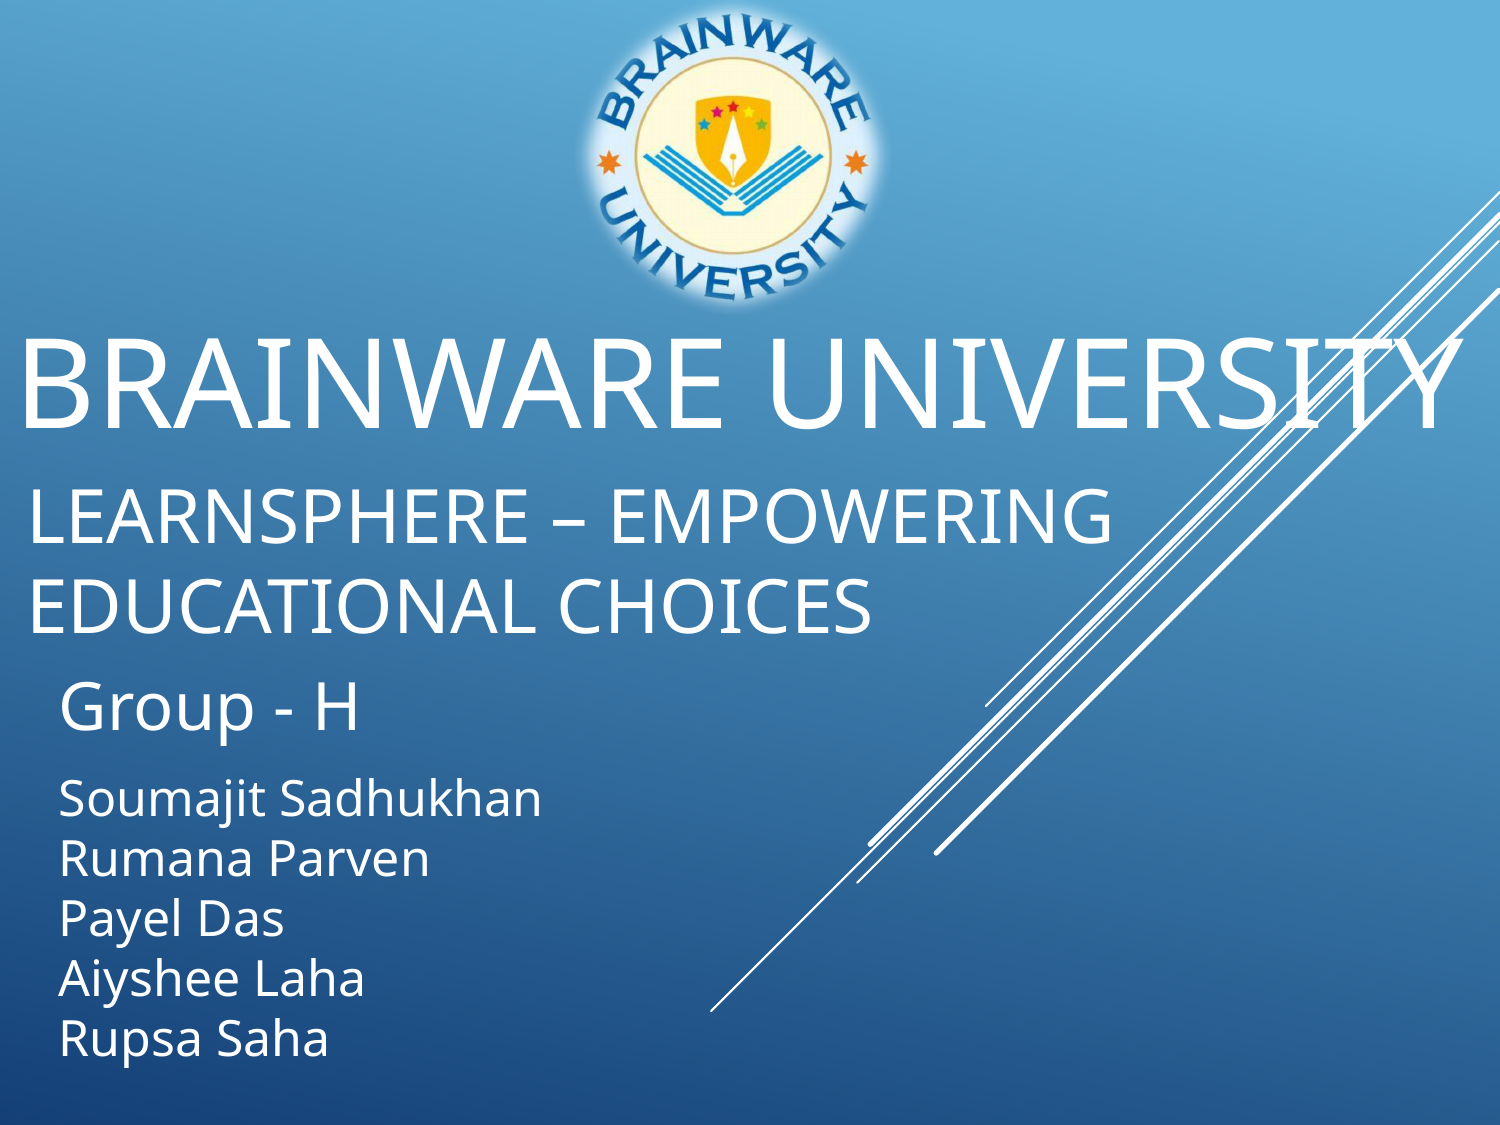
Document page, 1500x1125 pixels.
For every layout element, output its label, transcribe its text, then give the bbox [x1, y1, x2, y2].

subtitle Group - H [43, 656, 441, 759]
text_box Soumajit Sadhukhan Rumana Parven Payel Das Aiyshee Laha Rupsa Saha [43, 759, 609, 1074]
picture [568, 0, 897, 320]
title LearnSphere – Empowering Educational Choices [10, 543, 1489, 657]
text_box BRAINWARE UNIVERSITY [0, 295, 1500, 461]
